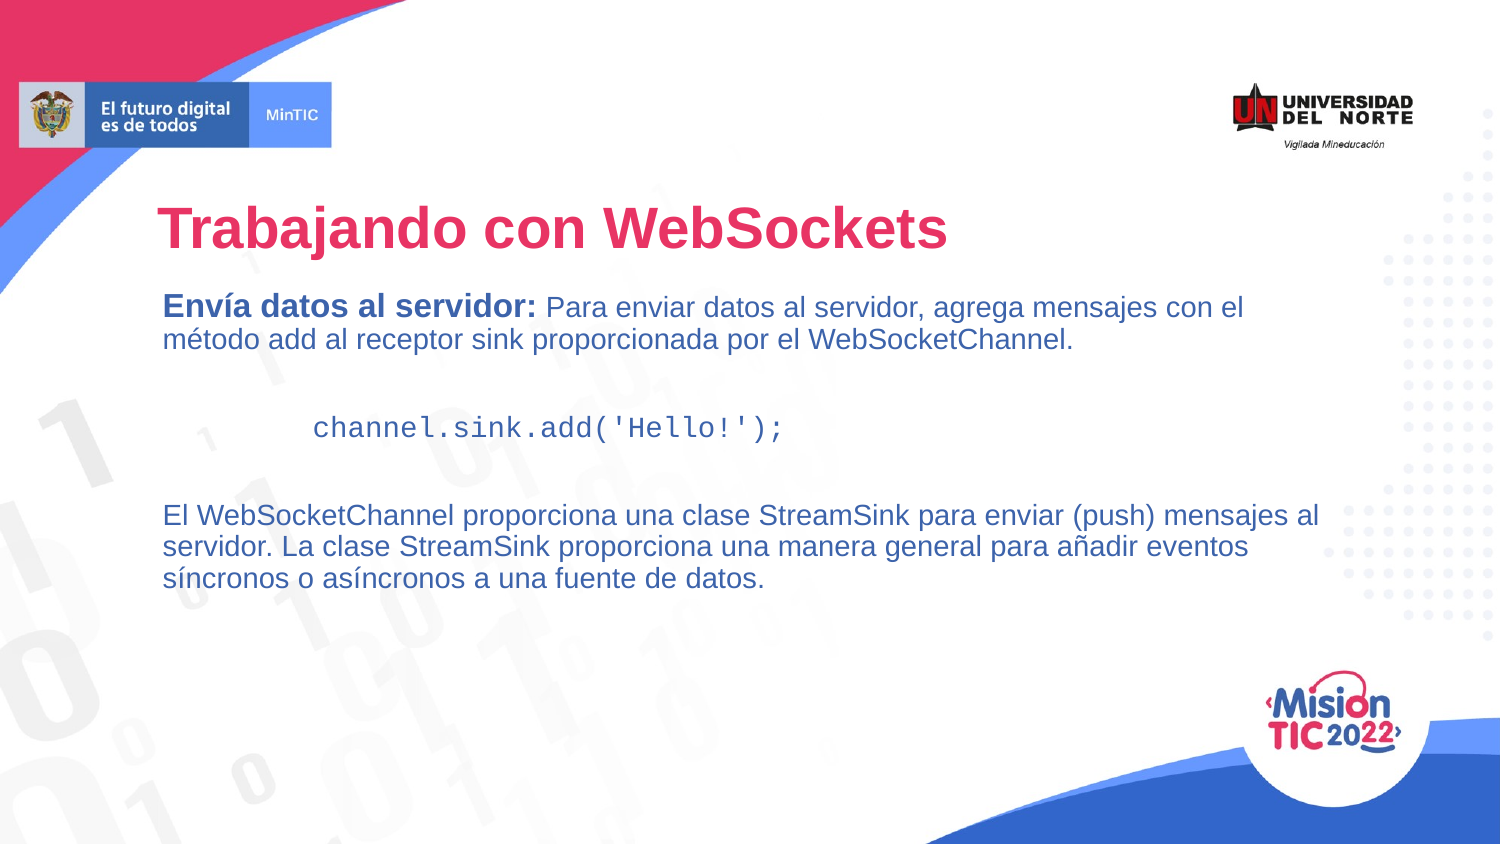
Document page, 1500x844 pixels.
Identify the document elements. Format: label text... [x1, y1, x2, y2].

list Envía datos al servidor: Para enviar datos al servidor, agrega mensajes con el método add al receptor sink proporcionada por el WebSocketChannel. channel.sink.add('Hello!'); El WebSocketChannel proporciona una clase StreamSink para enviar (push) mensajes al servidor. La clase StreamSink proporciona una manera general para añadir eventos síncronos o asíncronos a una fuente de datos. [162, 282, 1329, 844]
picture [0, 0, 1500, 844]
title Trabajando con WebSockets [145, 165, 1378, 267]
